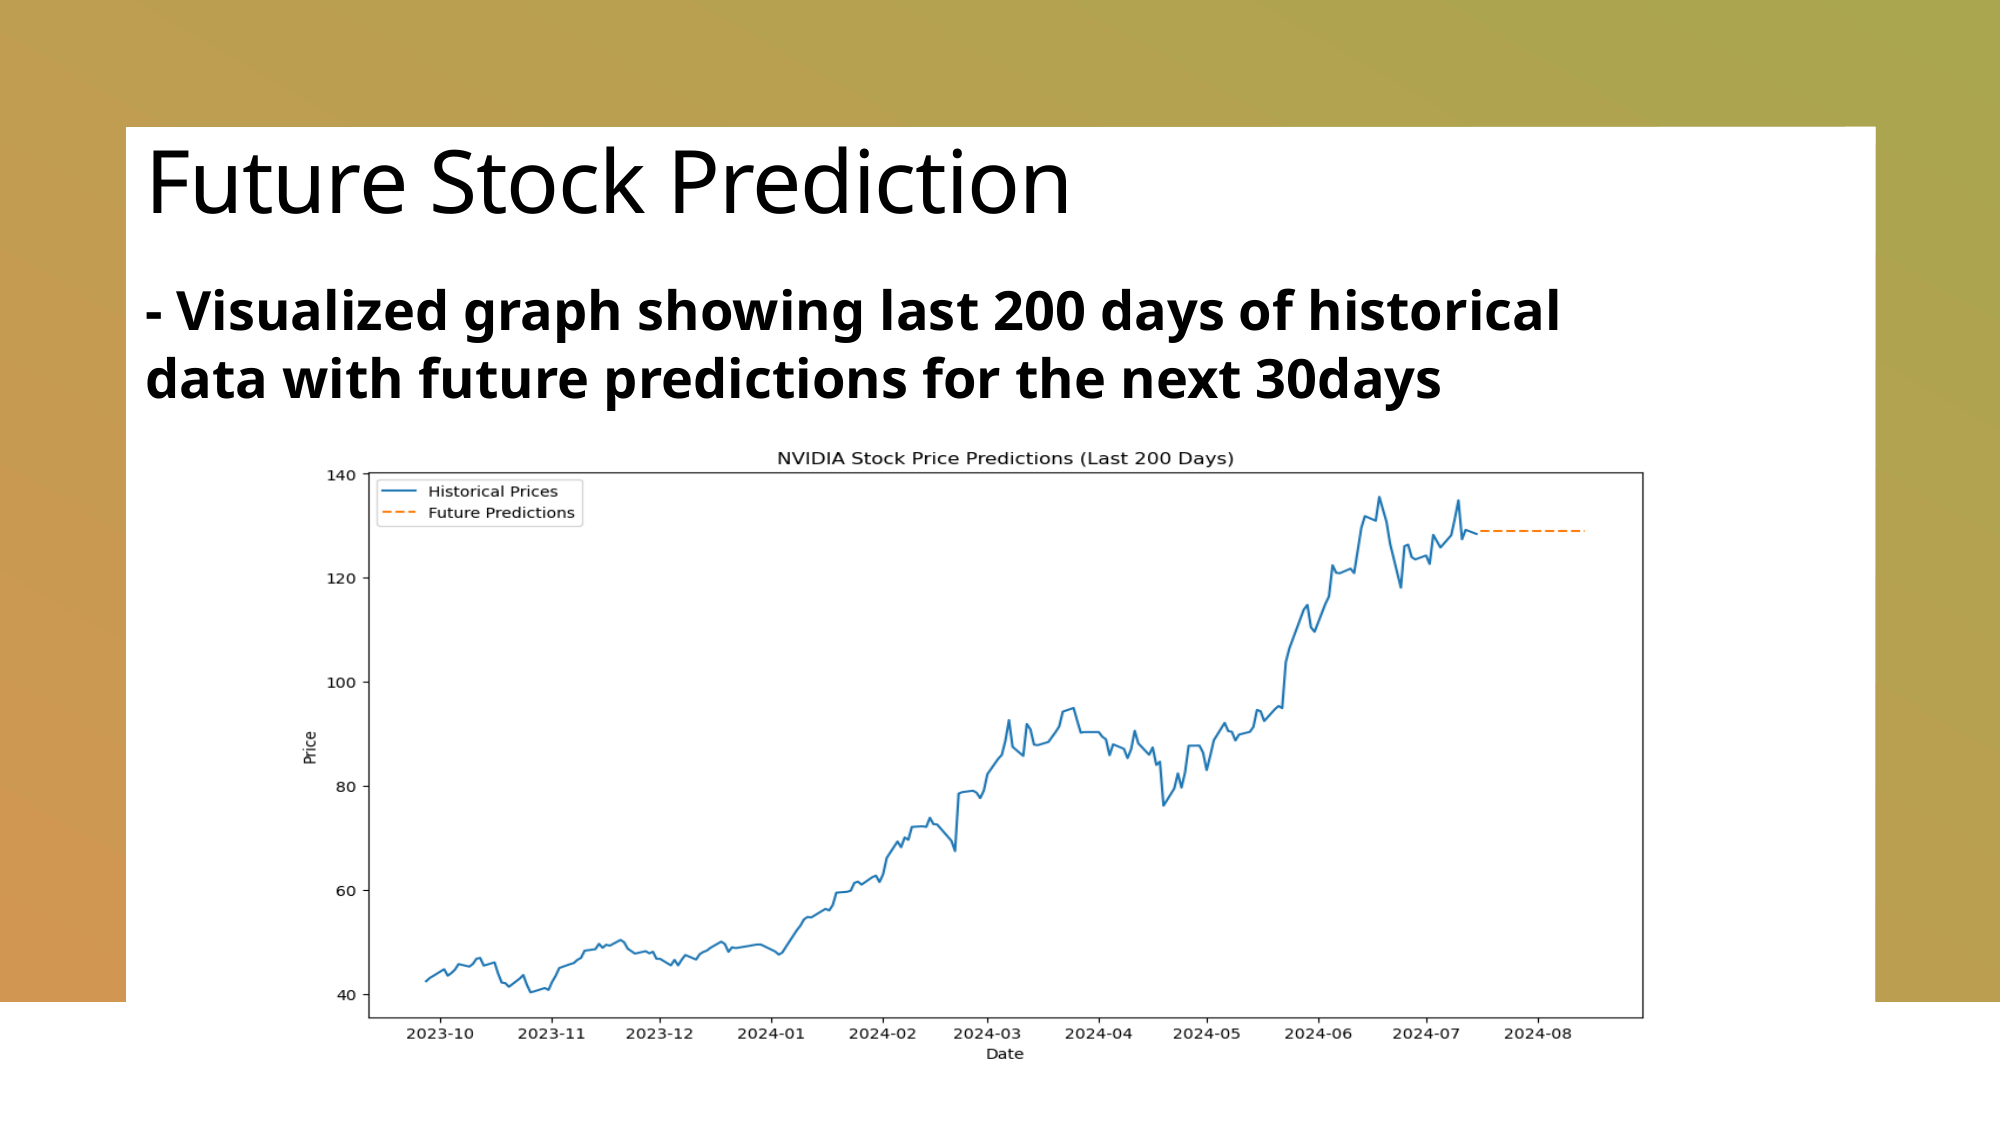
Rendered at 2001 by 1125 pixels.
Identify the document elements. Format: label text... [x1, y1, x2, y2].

list - Visualized graph showing last 200 days of historical data with future predictions for the next 30days [130, 265, 1631, 779]
picture [291, 442, 1653, 1071]
title Future Stock Prediction [130, 126, 1631, 265]
